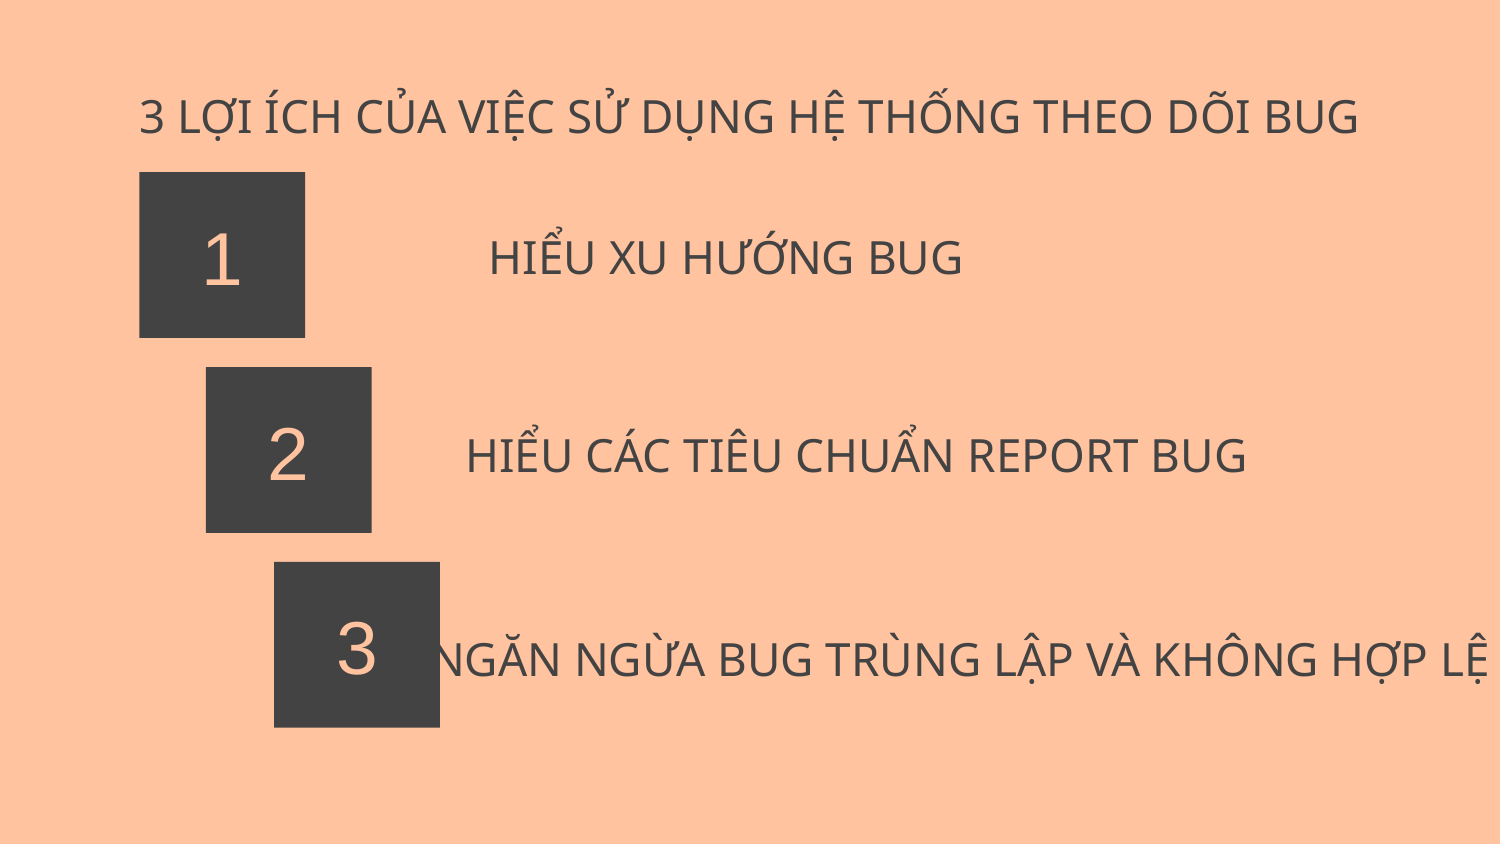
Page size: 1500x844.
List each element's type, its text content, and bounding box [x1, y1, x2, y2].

text_box 1 [139, 172, 306, 196]
text_box NGĂN NGỪA BUG TRÙNG LẬP VÀ KHÔNG HỢP LỆ [326, 598, 1500, 686]
text_box 2 [205, 367, 372, 533]
text_box HIỂU XU HƯỚNG BUG [91, 196, 1361, 284]
text_box 1 [139, 284, 306, 338]
text_box HIỂU CÁC TIÊU CHUẨN REPORT BUG [222, 394, 1491, 482]
title 3 LỢI ÍCH CỦA VIỆC SỬ DỤNG HỆ THỐNG THEO DÕI BUG [115, 56, 1385, 144]
text_box 3 [274, 561, 440, 728]
